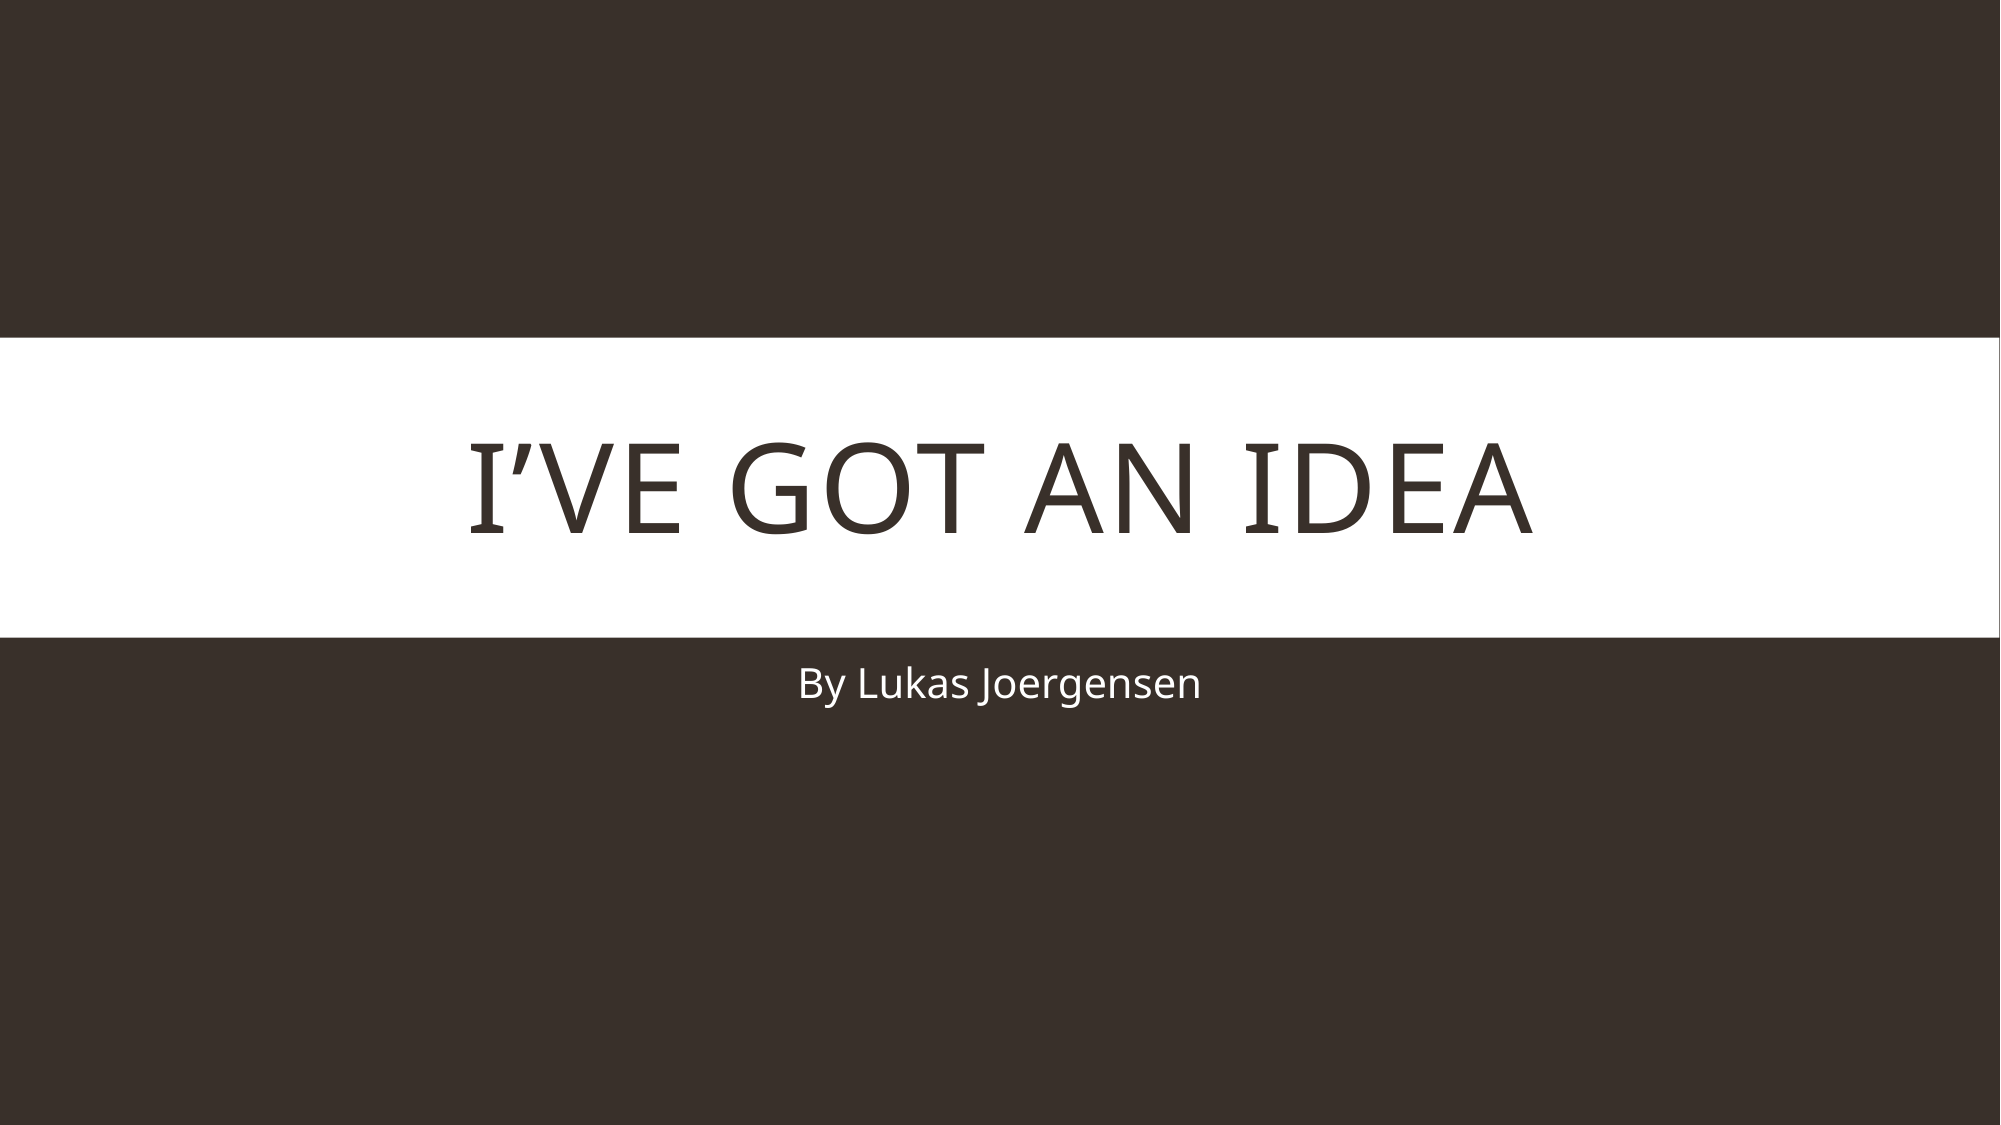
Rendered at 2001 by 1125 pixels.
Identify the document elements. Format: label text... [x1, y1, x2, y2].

title I’ve got an Idea [60, 355, 1942, 641]
subtitle By Lukas Joergensen [249, 655, 1750, 871]
